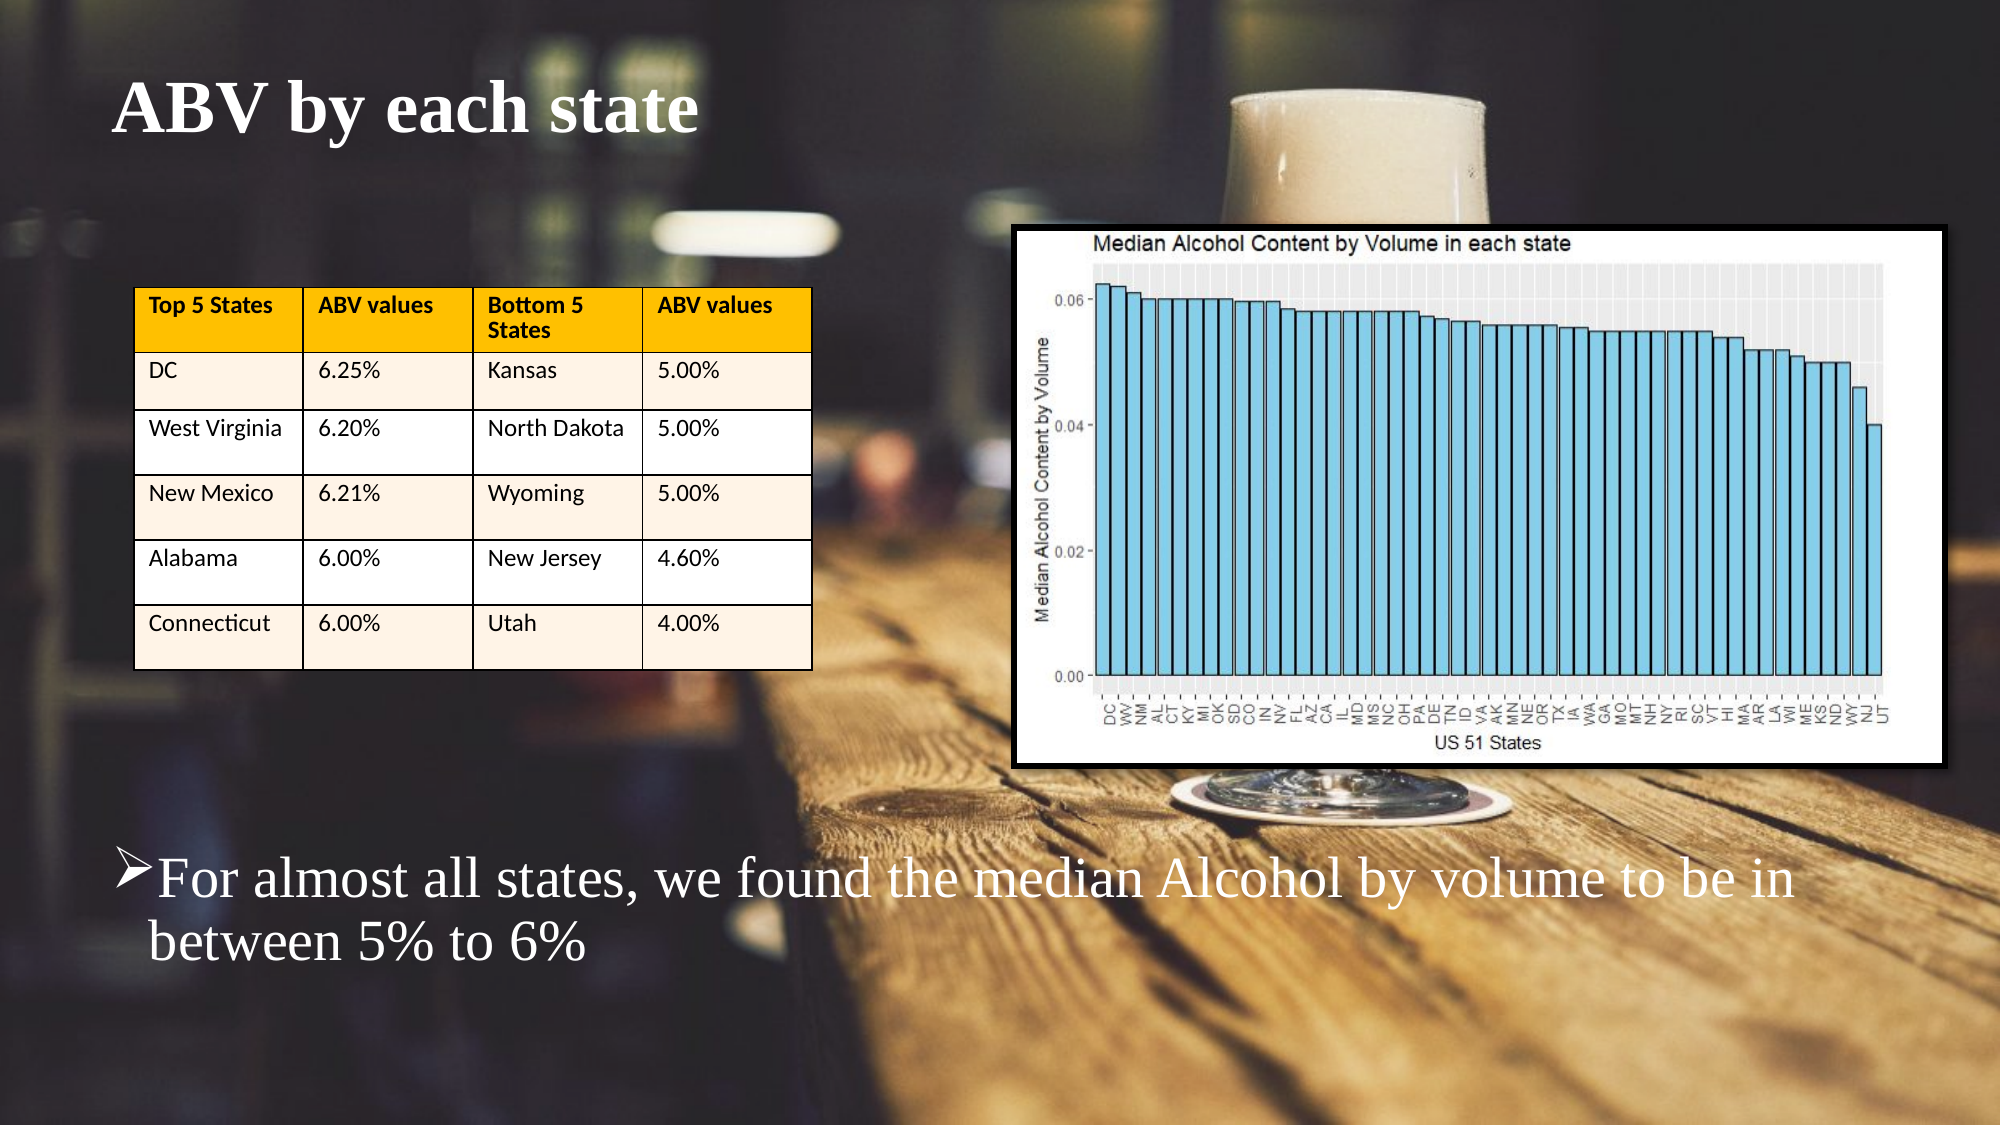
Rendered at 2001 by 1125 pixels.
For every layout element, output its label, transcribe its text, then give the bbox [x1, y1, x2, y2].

list For almost all states, we found the median Alcohol by volume to be in between 5% to 6% [96, 839, 1822, 1058]
table_cell Kansas [474, 353, 642, 409]
table_cell Connecticut [135, 606, 302, 669]
table_header Top 5 States [135, 288, 302, 352]
table_cell 6.00% [304, 541, 472, 604]
table_cell 5.00% [643, 411, 811, 474]
table_cell Wyoming [474, 476, 642, 539]
table_header ABV values [304, 288, 472, 352]
table_header Bottom 5 States [474, 288, 642, 352]
table_cell Alabama [135, 541, 302, 604]
table_cell DC [135, 353, 302, 409]
table_cell New Mexico [135, 476, 302, 539]
table_cell 5.00% [643, 353, 811, 409]
title ABV by each state [96, 0, 1822, 218]
table_cell West Virginia [135, 411, 302, 474]
table_cell 4.60% [643, 541, 811, 604]
table_cell 6.25% [304, 353, 472, 409]
table_cell 6.20% [304, 411, 472, 474]
table_cell North Dakota [474, 411, 642, 474]
table_cell 6.21% [304, 476, 472, 539]
table_cell 4.00% [643, 606, 811, 669]
table_cell Utah [474, 606, 642, 669]
table_header ABV values [643, 288, 811, 352]
table_cell 5.00% [643, 476, 811, 539]
table_cell 6.00% [304, 606, 472, 669]
picture [1016, 230, 1943, 763]
table_cell New Jersey [474, 541, 642, 604]
